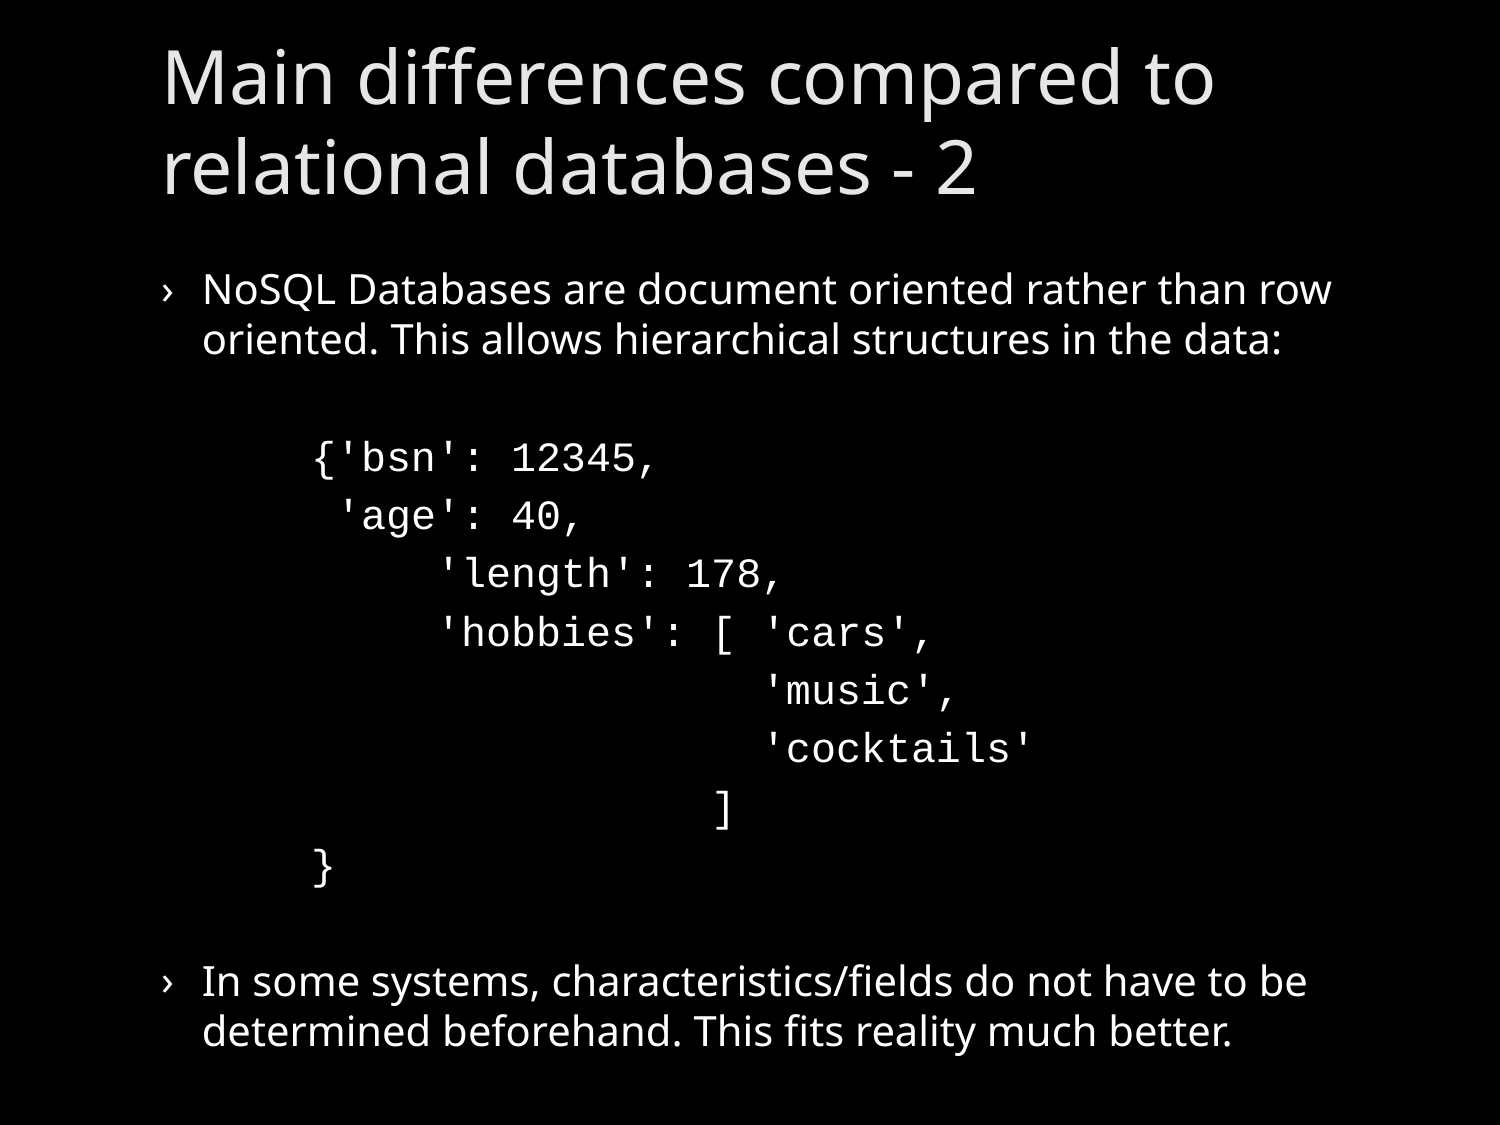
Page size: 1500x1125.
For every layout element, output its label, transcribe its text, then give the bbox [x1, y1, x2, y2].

list NoSQL Databases are document oriented rather than row oriented. This allows hierarchical structures in the data: {'bsn': 12345, 'age': 40, 'length': 178, 'hobbies': [ 'cars', 'music', 'cocktails' ] } In some systems, characteristics/fields do not have to be determined beforehand. This fits reality much better. [0, 255, 1500, 1051]
title Main differences compared to relational databases - 2 [0, 54, 1500, 185]
